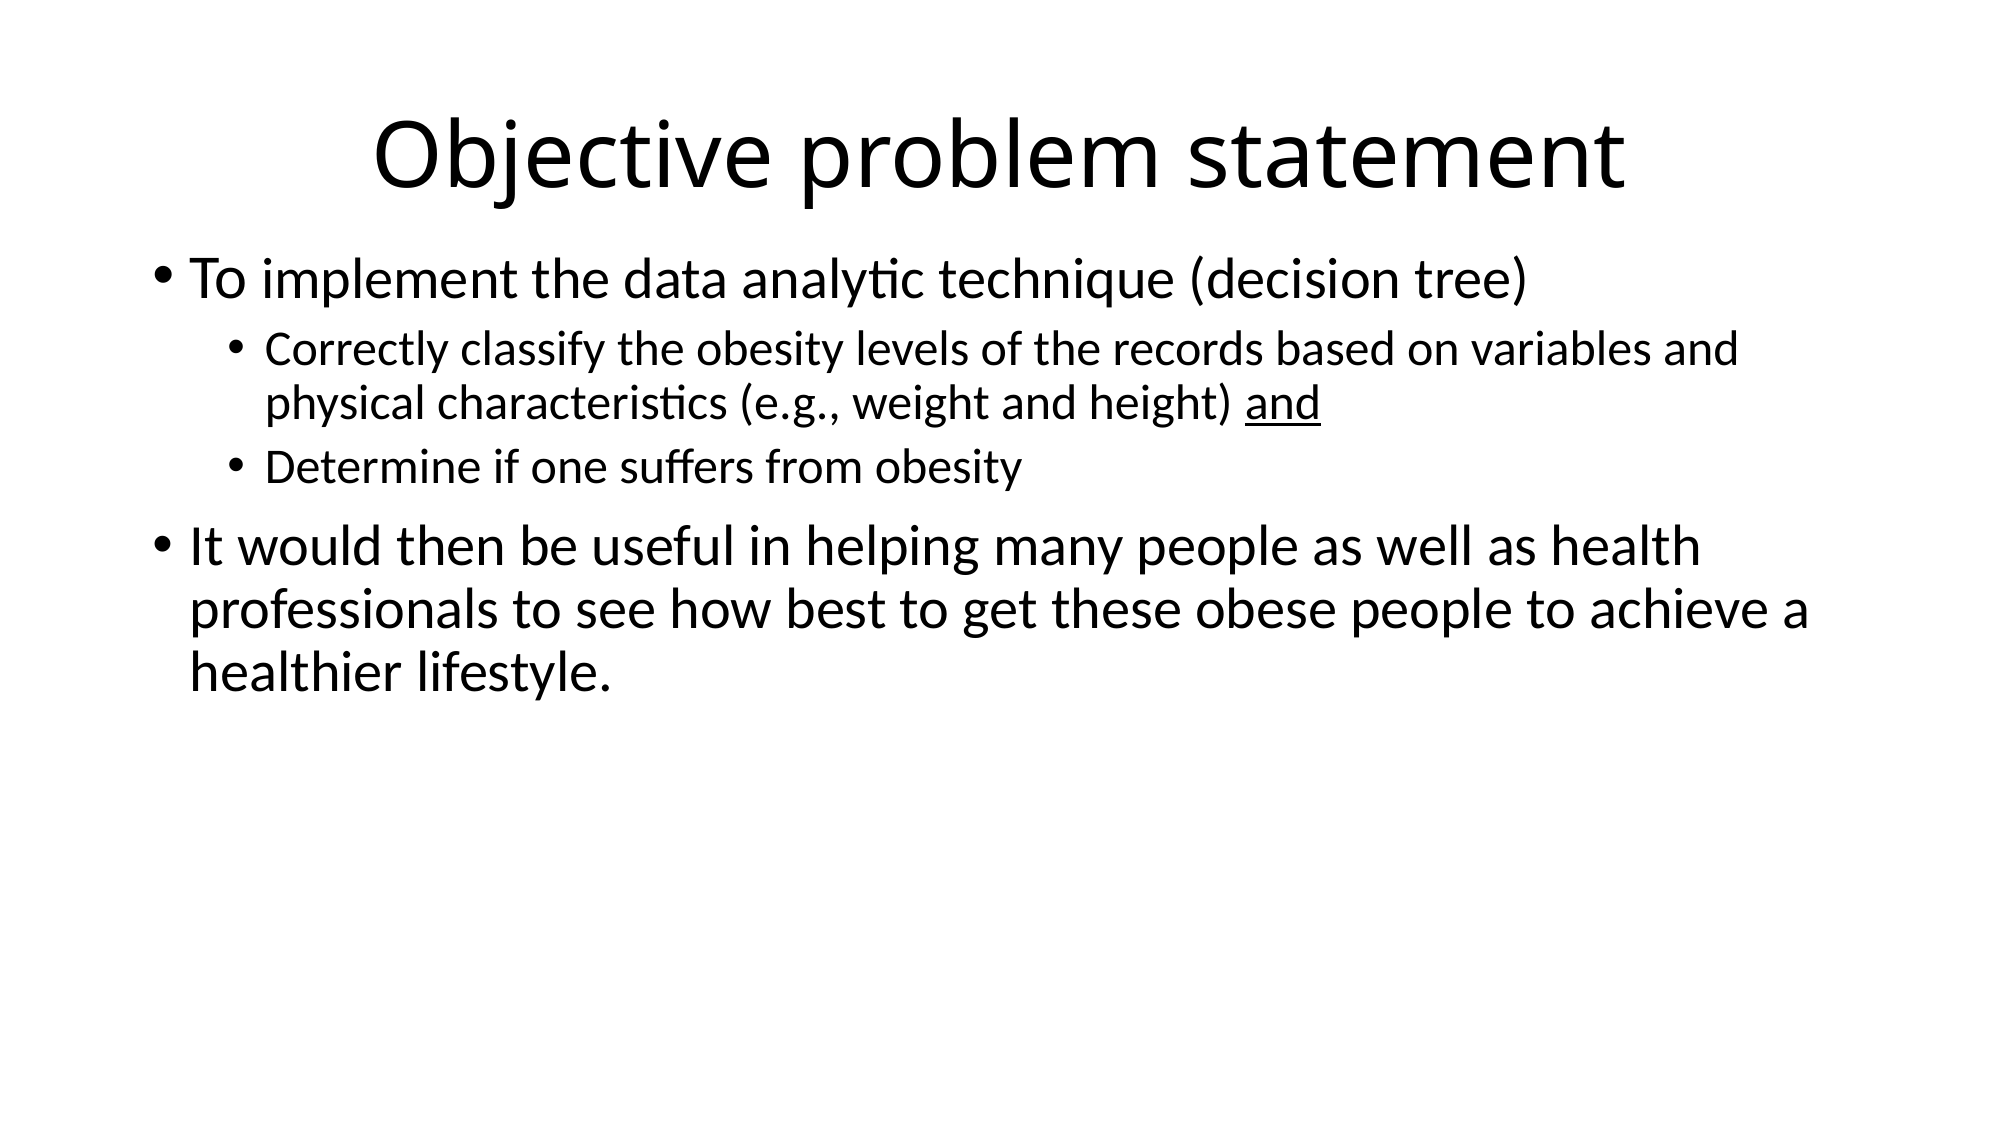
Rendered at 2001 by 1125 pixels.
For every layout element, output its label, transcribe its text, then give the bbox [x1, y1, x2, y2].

list To implement the data analytic technique (decision tree) Correctly classify the obesity levels of the records based on variables and physical characteristics (e.g., weight and height) and Determine if one suffers from obesity It would then be useful in helping many people as well as health professionals to see how best to get these obese people to achieve a healthier lifestyle. [137, 236, 1863, 867]
title Objective problem statement [137, 99, 1863, 216]
